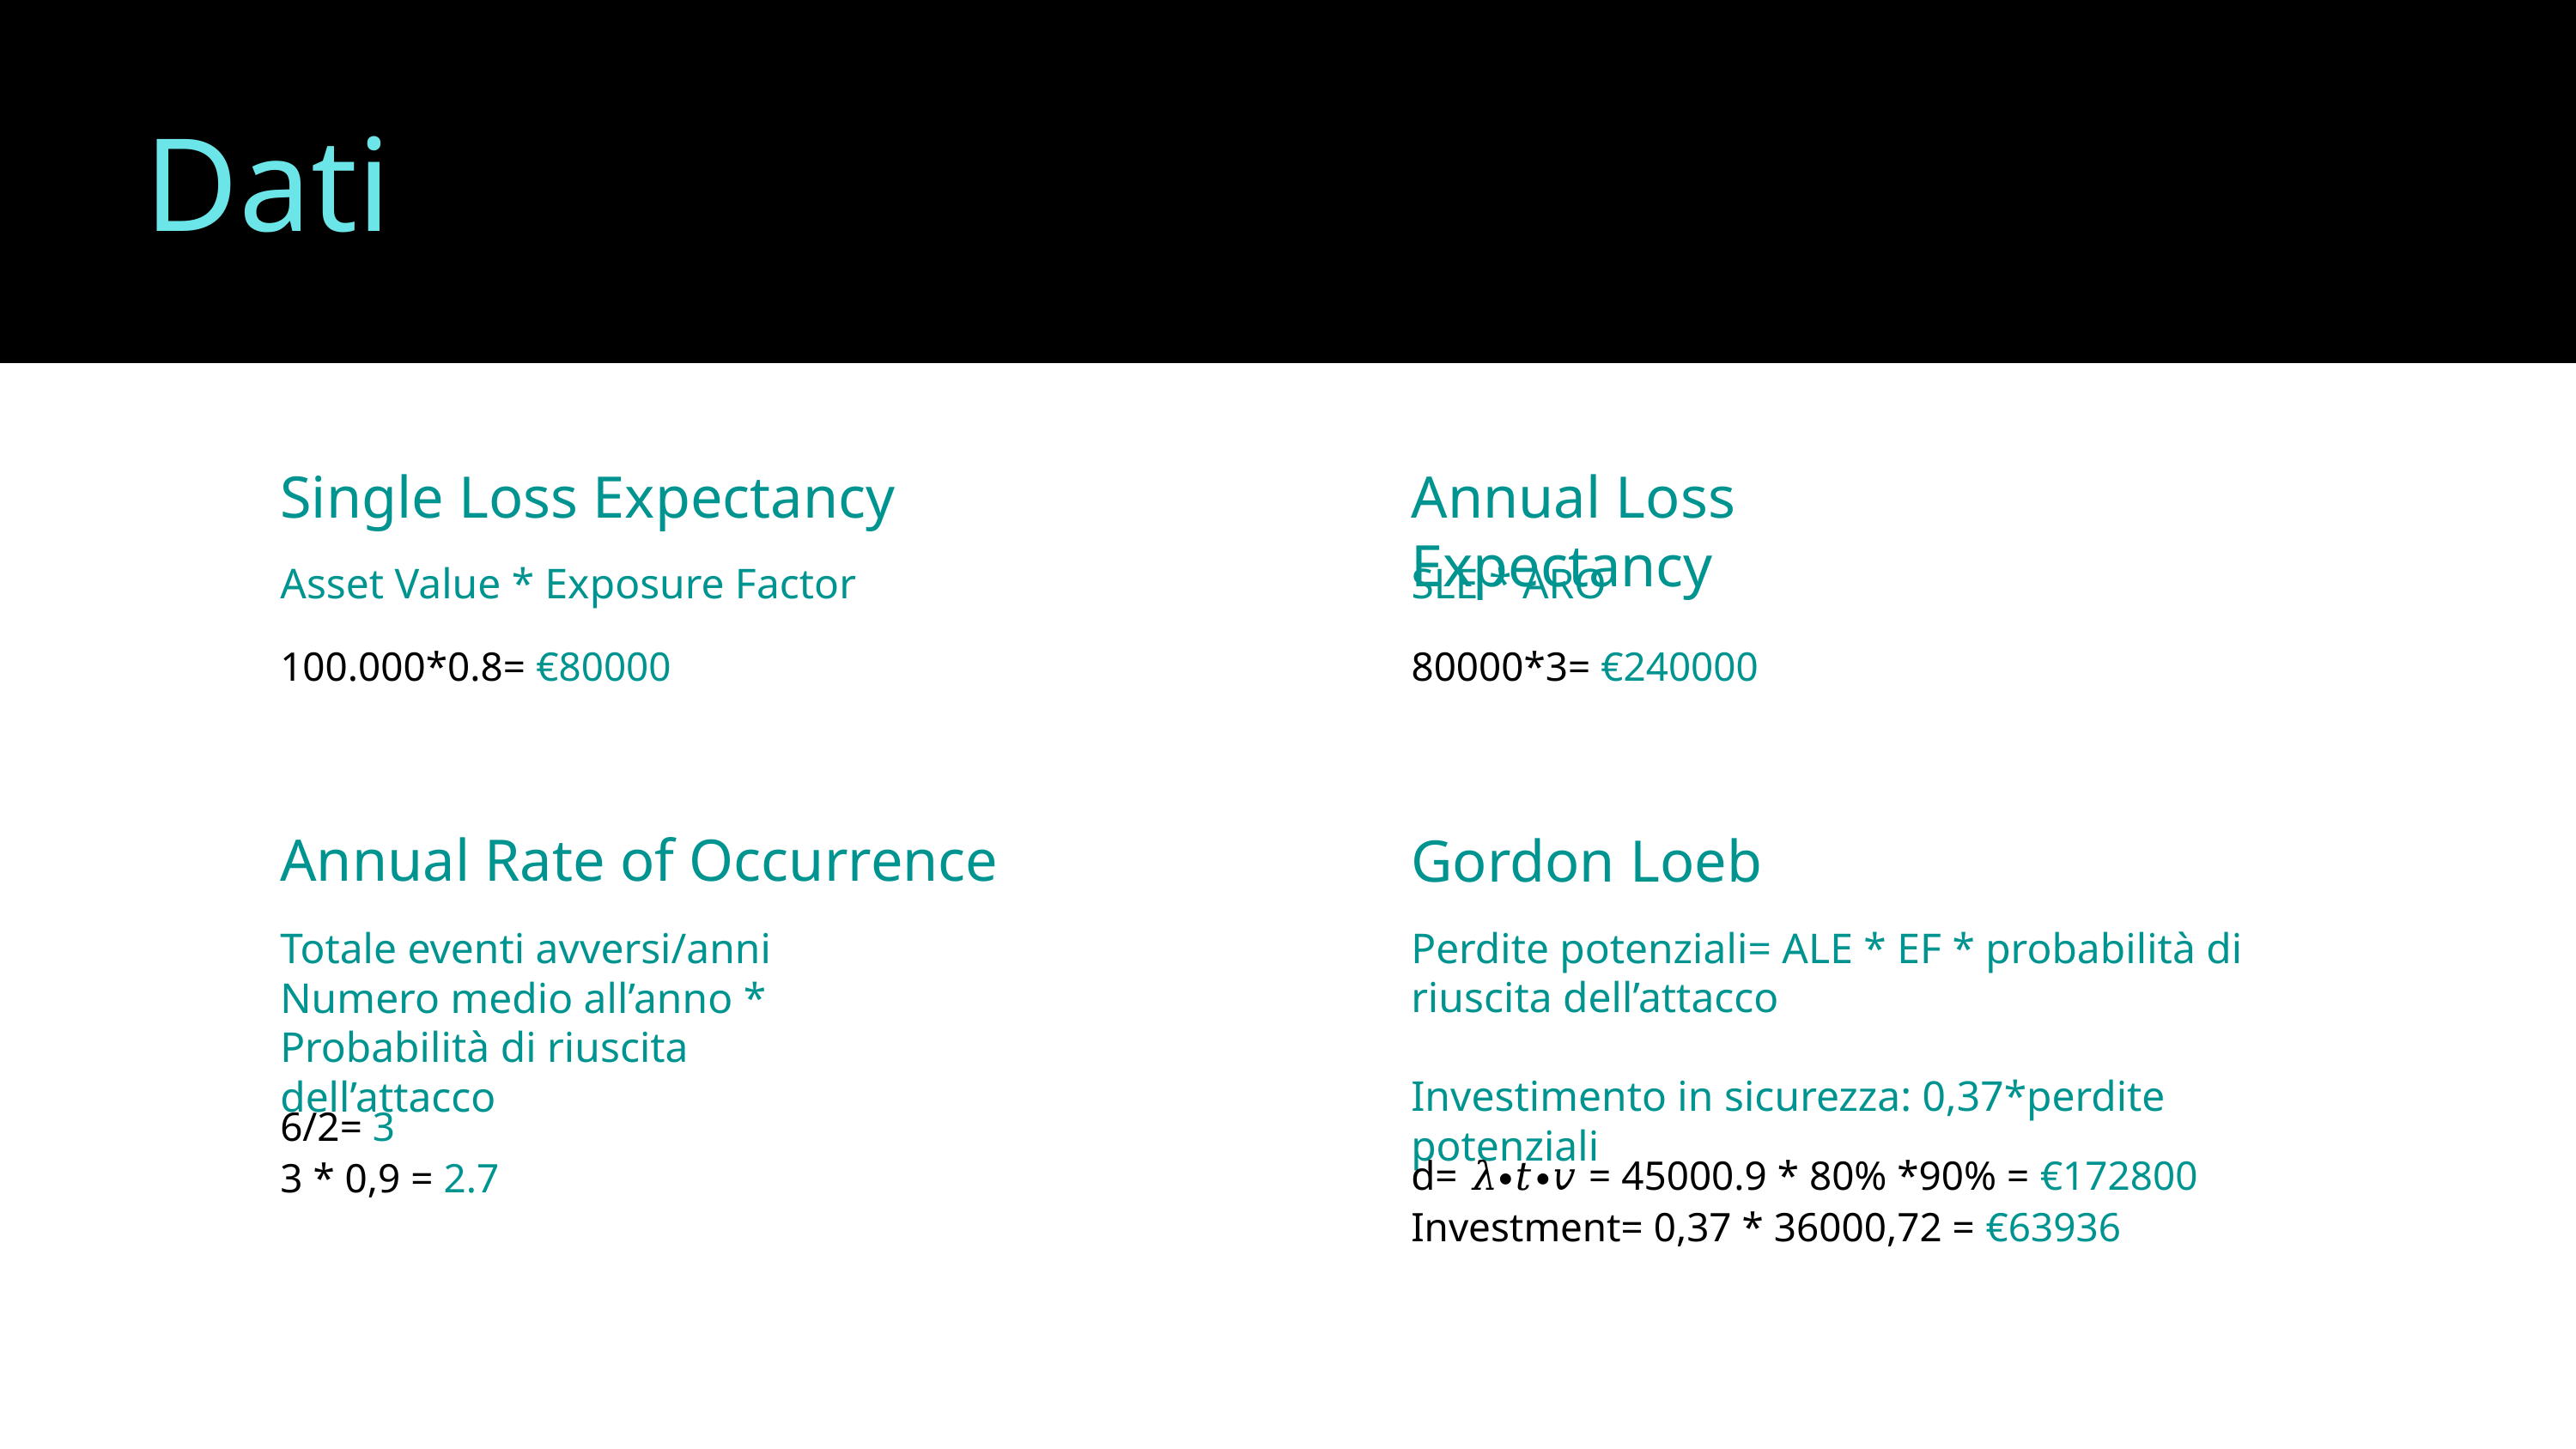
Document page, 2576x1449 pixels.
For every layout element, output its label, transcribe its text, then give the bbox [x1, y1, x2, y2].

text_box 6/2= 3 3 * 0,9 = 2.7 [280, 1098, 911, 1201]
text_box [0, 0, 2576, 363]
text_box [1411, 461, 2043, 688]
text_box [1411, 825, 2316, 1249]
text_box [280, 461, 912, 688]
text_box Totale eventi avversi/anni Numero medio all’anno * Probabilità di riuscita dell’attacco [280, 922, 911, 1098]
text_box Annual Rate of Occurrence [280, 824, 1003, 894]
text_box Dati [144, 102, 1678, 258]
